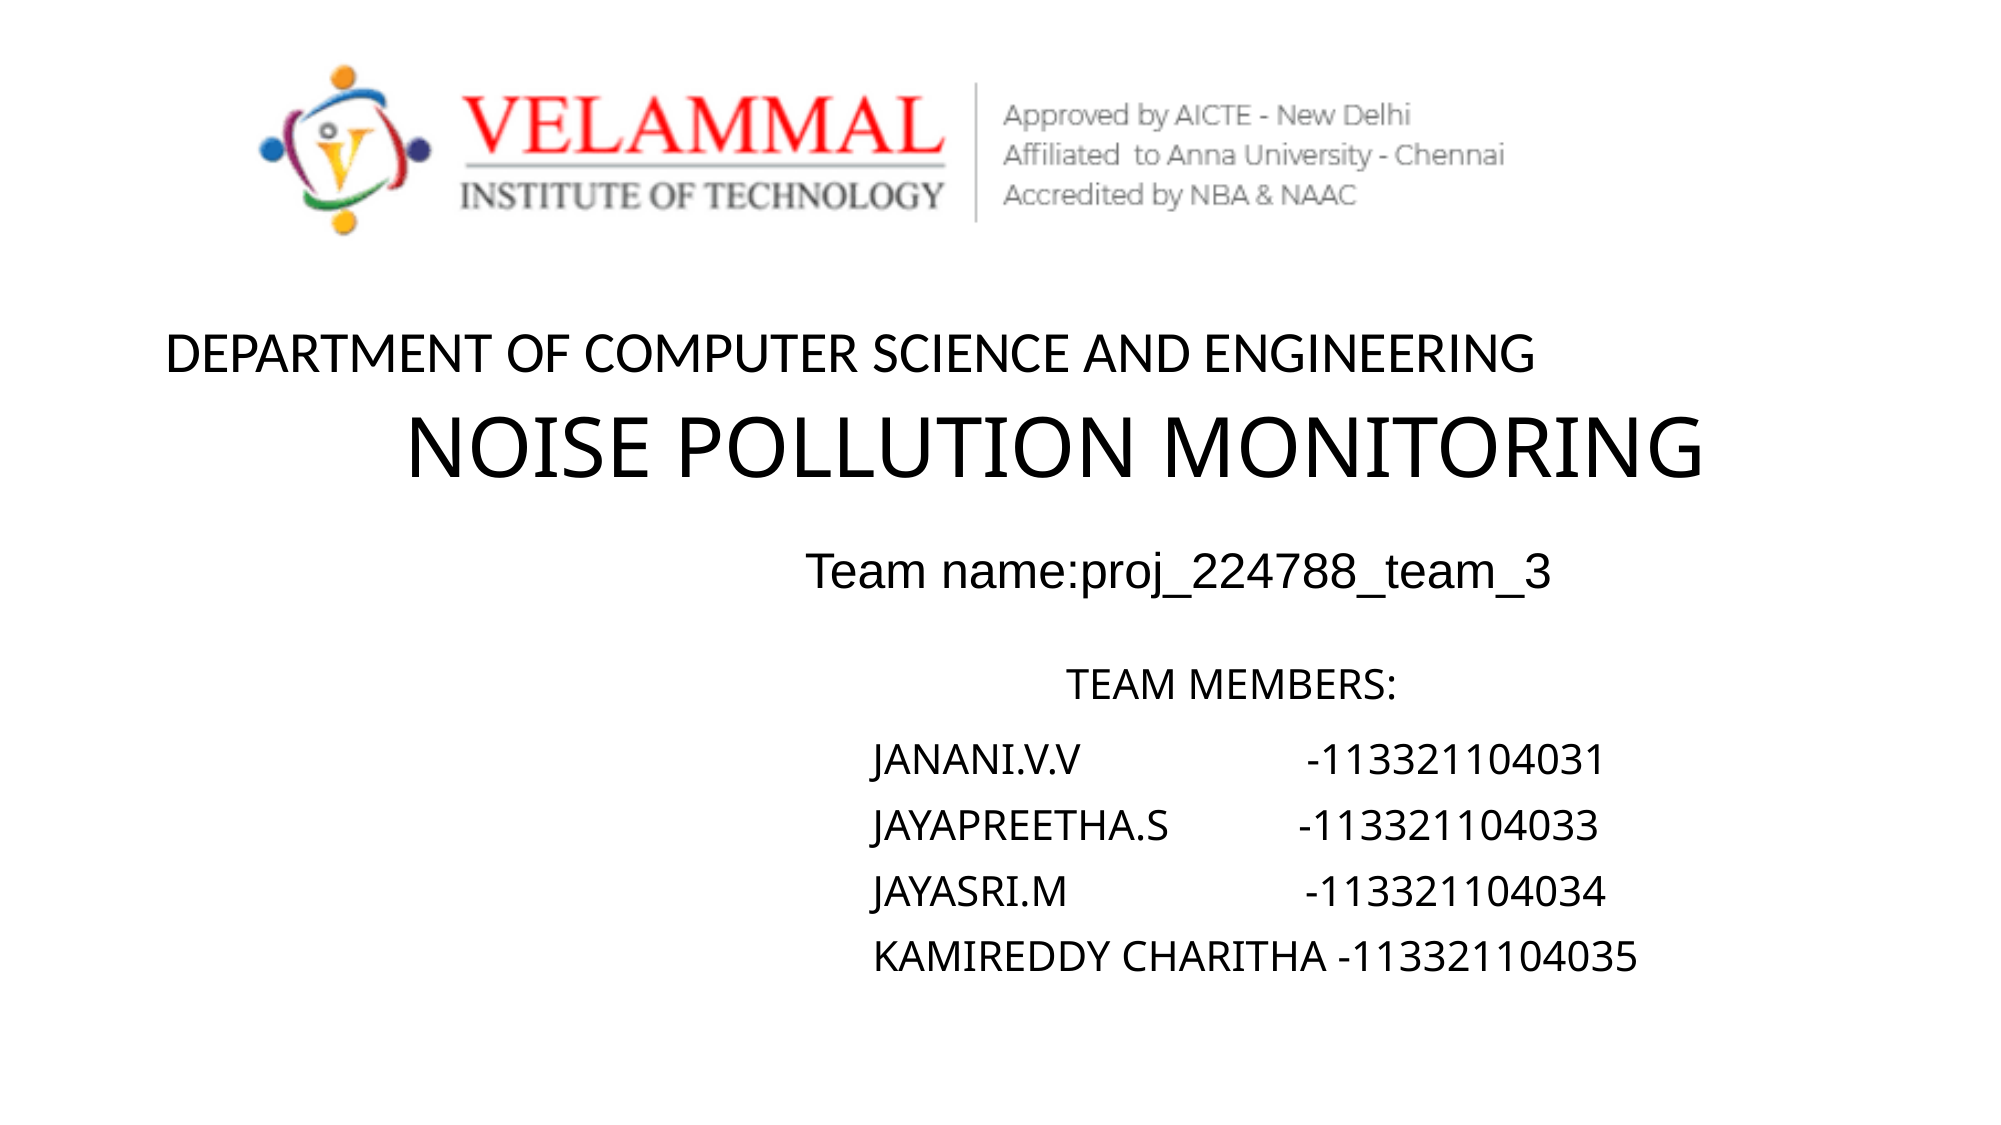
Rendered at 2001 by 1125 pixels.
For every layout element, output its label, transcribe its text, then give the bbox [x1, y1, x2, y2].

list DEPARTMENT OF COMPUTER SCIENCE AND ENGINEERING NOISE POLLUTION MONITORING Team name:proj_224788_team_3 TEAM MEMBERS: JANANI.V.V -113321104031 JAYAPREETHA.S -113321104033 JAYASRI.M -113321104034 KAMIREDDY CHARITHA -113321104035 [137, 314, 1863, 1029]
title . [137, 59, 1863, 278]
picture [255, 59, 1506, 243]
